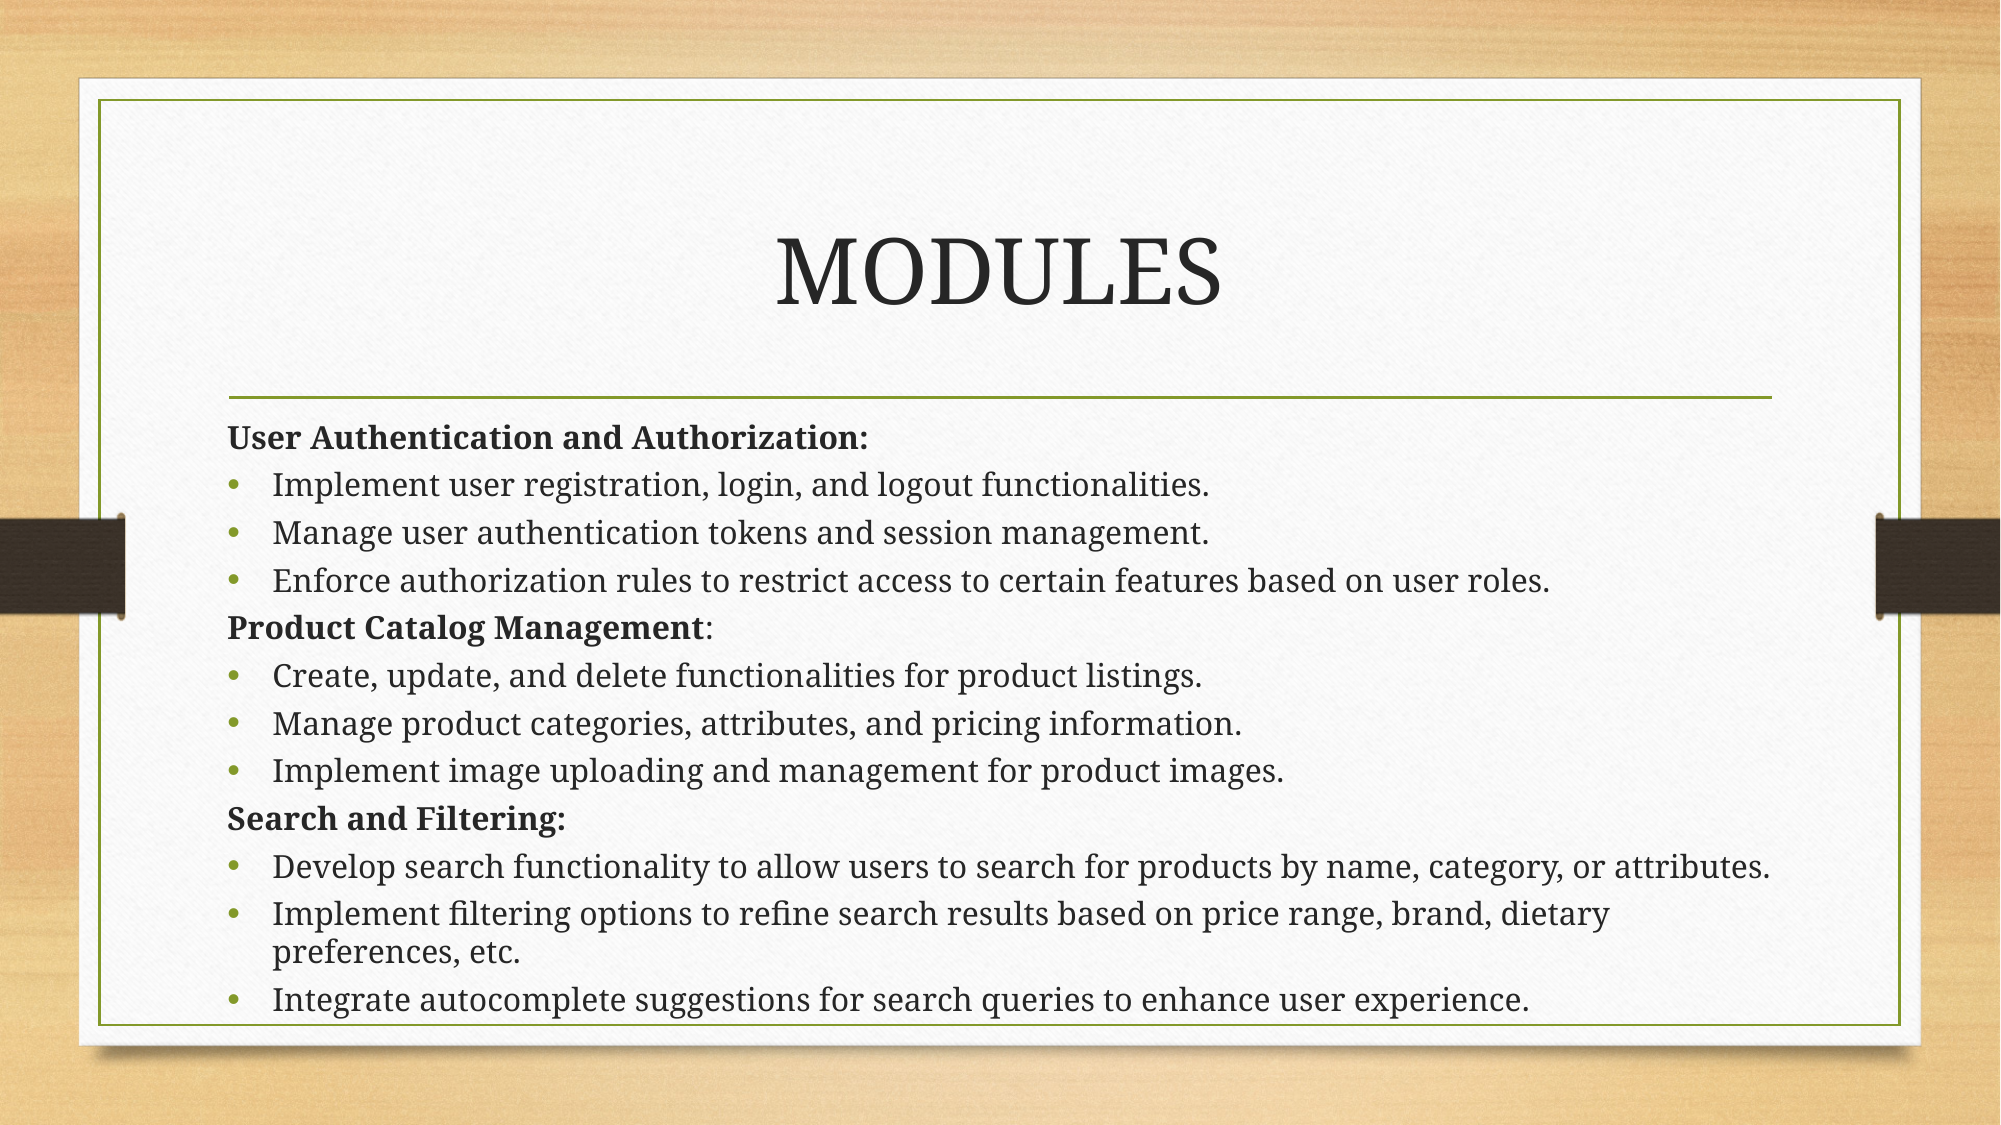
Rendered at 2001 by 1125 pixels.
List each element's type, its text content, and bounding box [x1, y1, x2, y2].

list User Authentication and Authorization: Implement user registration, login, and logout functionalities. Manage user authentication tokens and session management. Enforce authorization rules to restrict access to certain features based on user roles. Product Catalog Management: Create, update, and delete functionalities for product listings. Manage product categories, attributes, and pricing information. Implement image uploading and management for product images. Search and Filtering: Develop search functionality to allow users to search for products by name, category, or attributes. Implement filtering options to refine search results based on price range, brand, dietary preferences, etc. Integrate autocomplete suggestions for search queries to enhance user experience. [212, 409, 1788, 1046]
picture [0, 0, 2001, 1125]
title MODULES [212, 161, 1788, 375]
